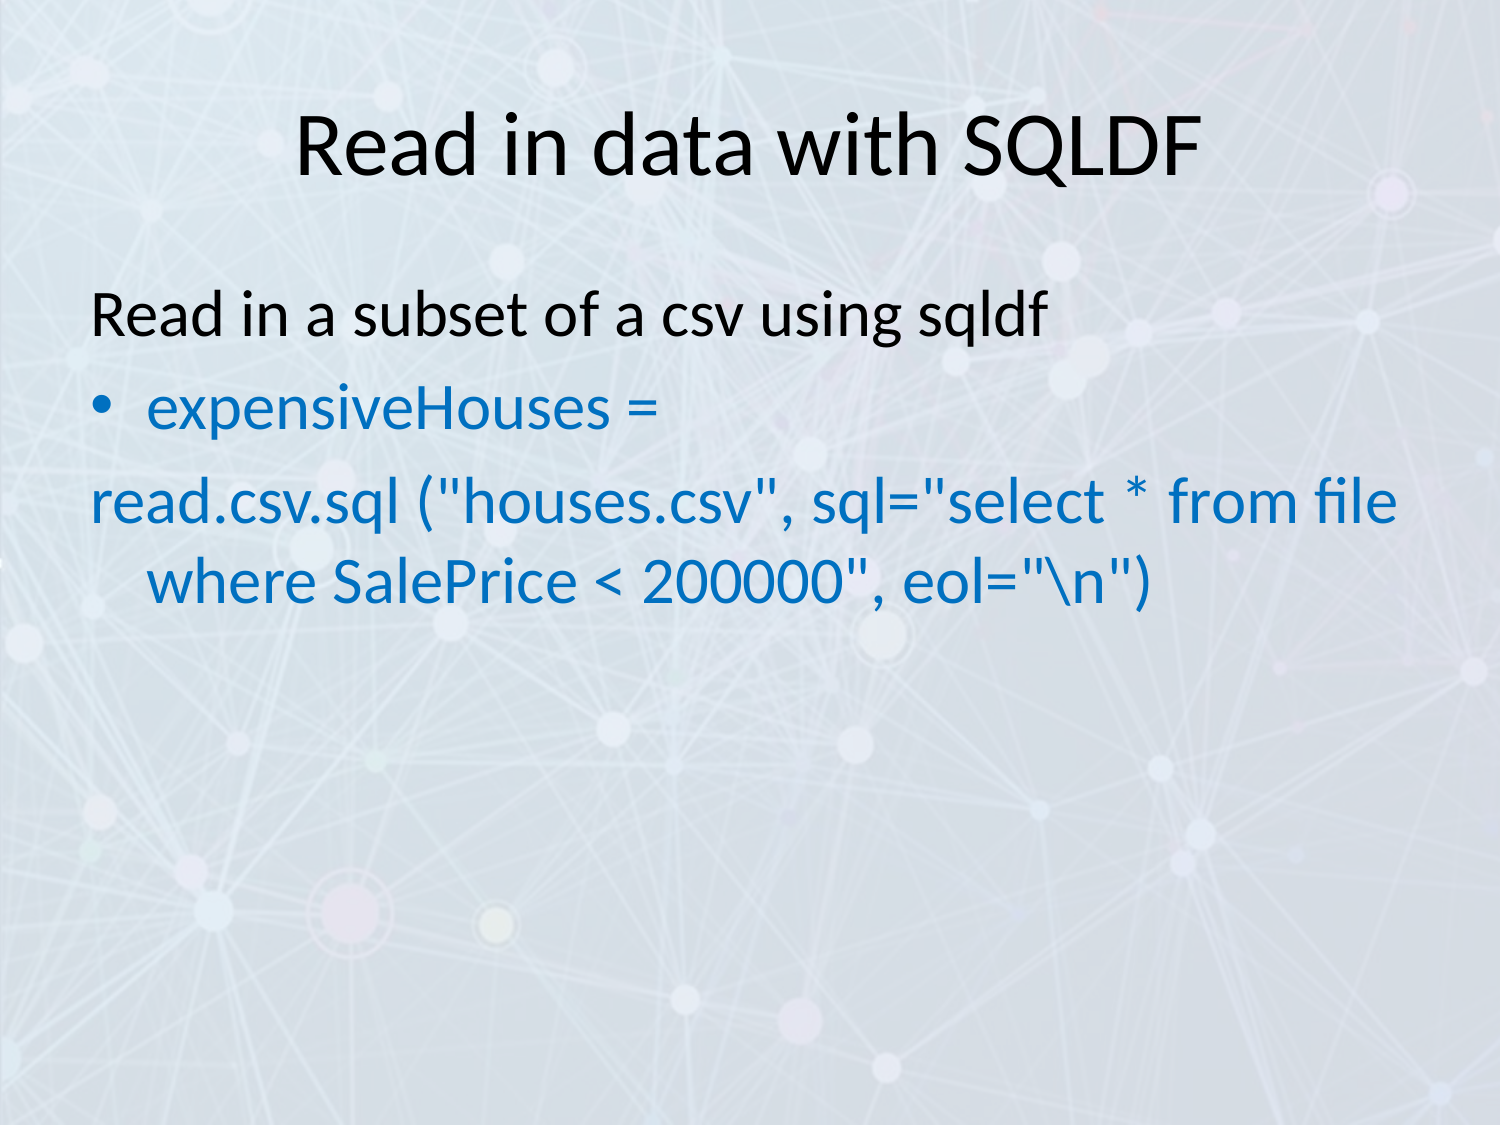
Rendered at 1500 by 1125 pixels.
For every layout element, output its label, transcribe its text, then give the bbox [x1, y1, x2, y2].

list Read in a subset of a csv using sqldf expensiveHouses = read.csv.sql ("houses.csv", sql="select * from file where SalePrice < 200000", eol="\n") [75, 262, 1425, 1005]
title Read in data with SQLDF [75, 45, 1425, 233]
